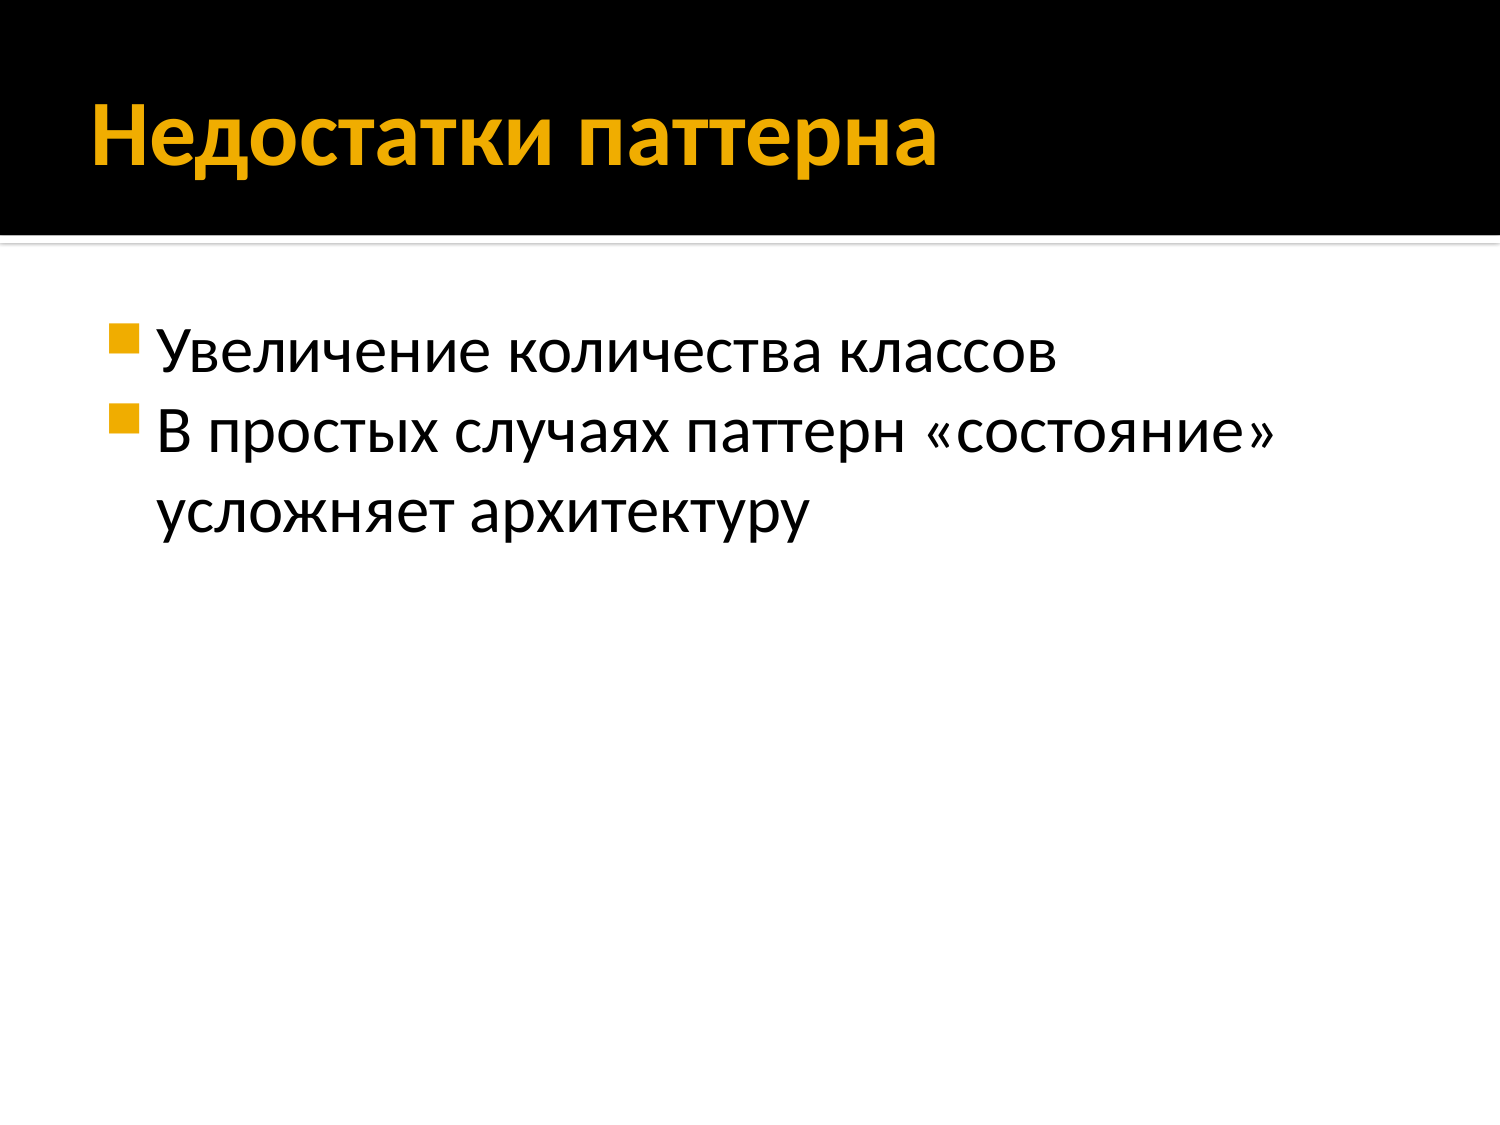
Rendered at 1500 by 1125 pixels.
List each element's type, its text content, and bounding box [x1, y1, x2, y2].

title Недостатки паттерна [75, 25, 1425, 231]
list Увеличение количества классов В простых случаях паттерн «состояние» усложняет архитектуру [75, 291, 1425, 1050]
